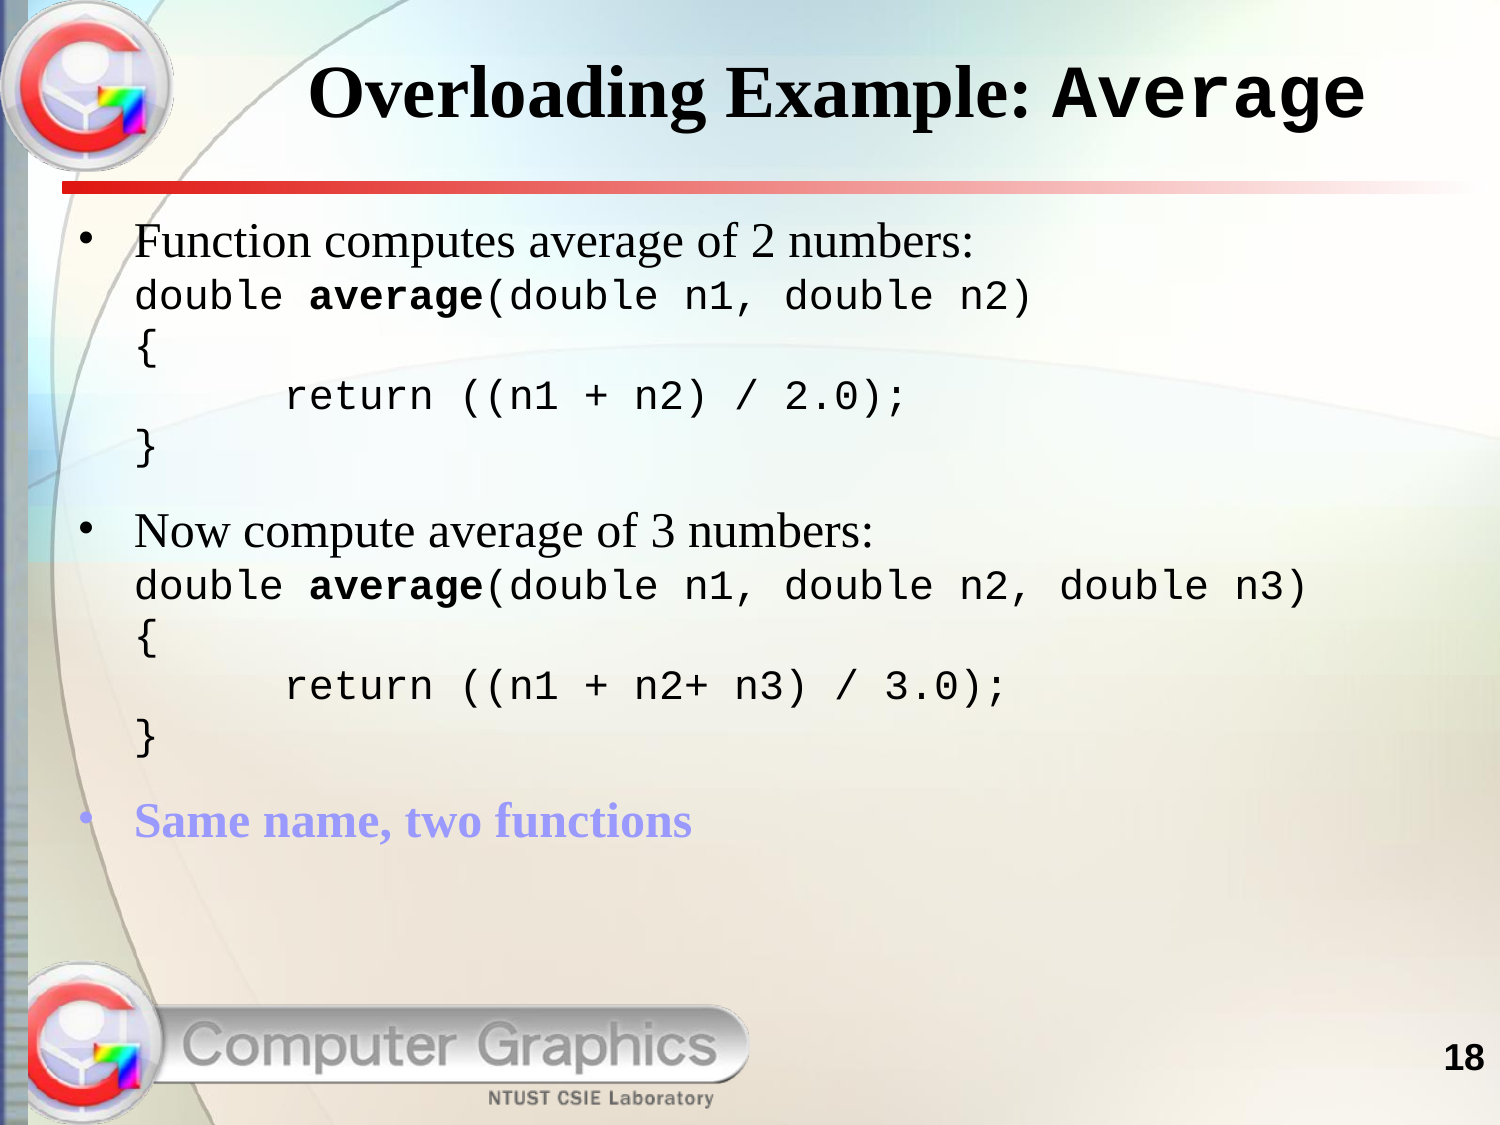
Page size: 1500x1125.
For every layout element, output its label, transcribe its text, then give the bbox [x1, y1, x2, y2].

list Function computes average of 2 numbers: double average(double n1, double n2) { return ((n1 + n2) / 2.0); } Now compute average of 3 numbers: double average(double n1, double n2, double n3) { return ((n1 + n2+ n3) / 3.0); } Same name, two functions [62, 200, 1463, 1000]
picture [0, 0, 1500, 1125]
title Overloading Example: Average [174, 0, 1500, 175]
slide_number 18 [1187, 1025, 1500, 1063]
